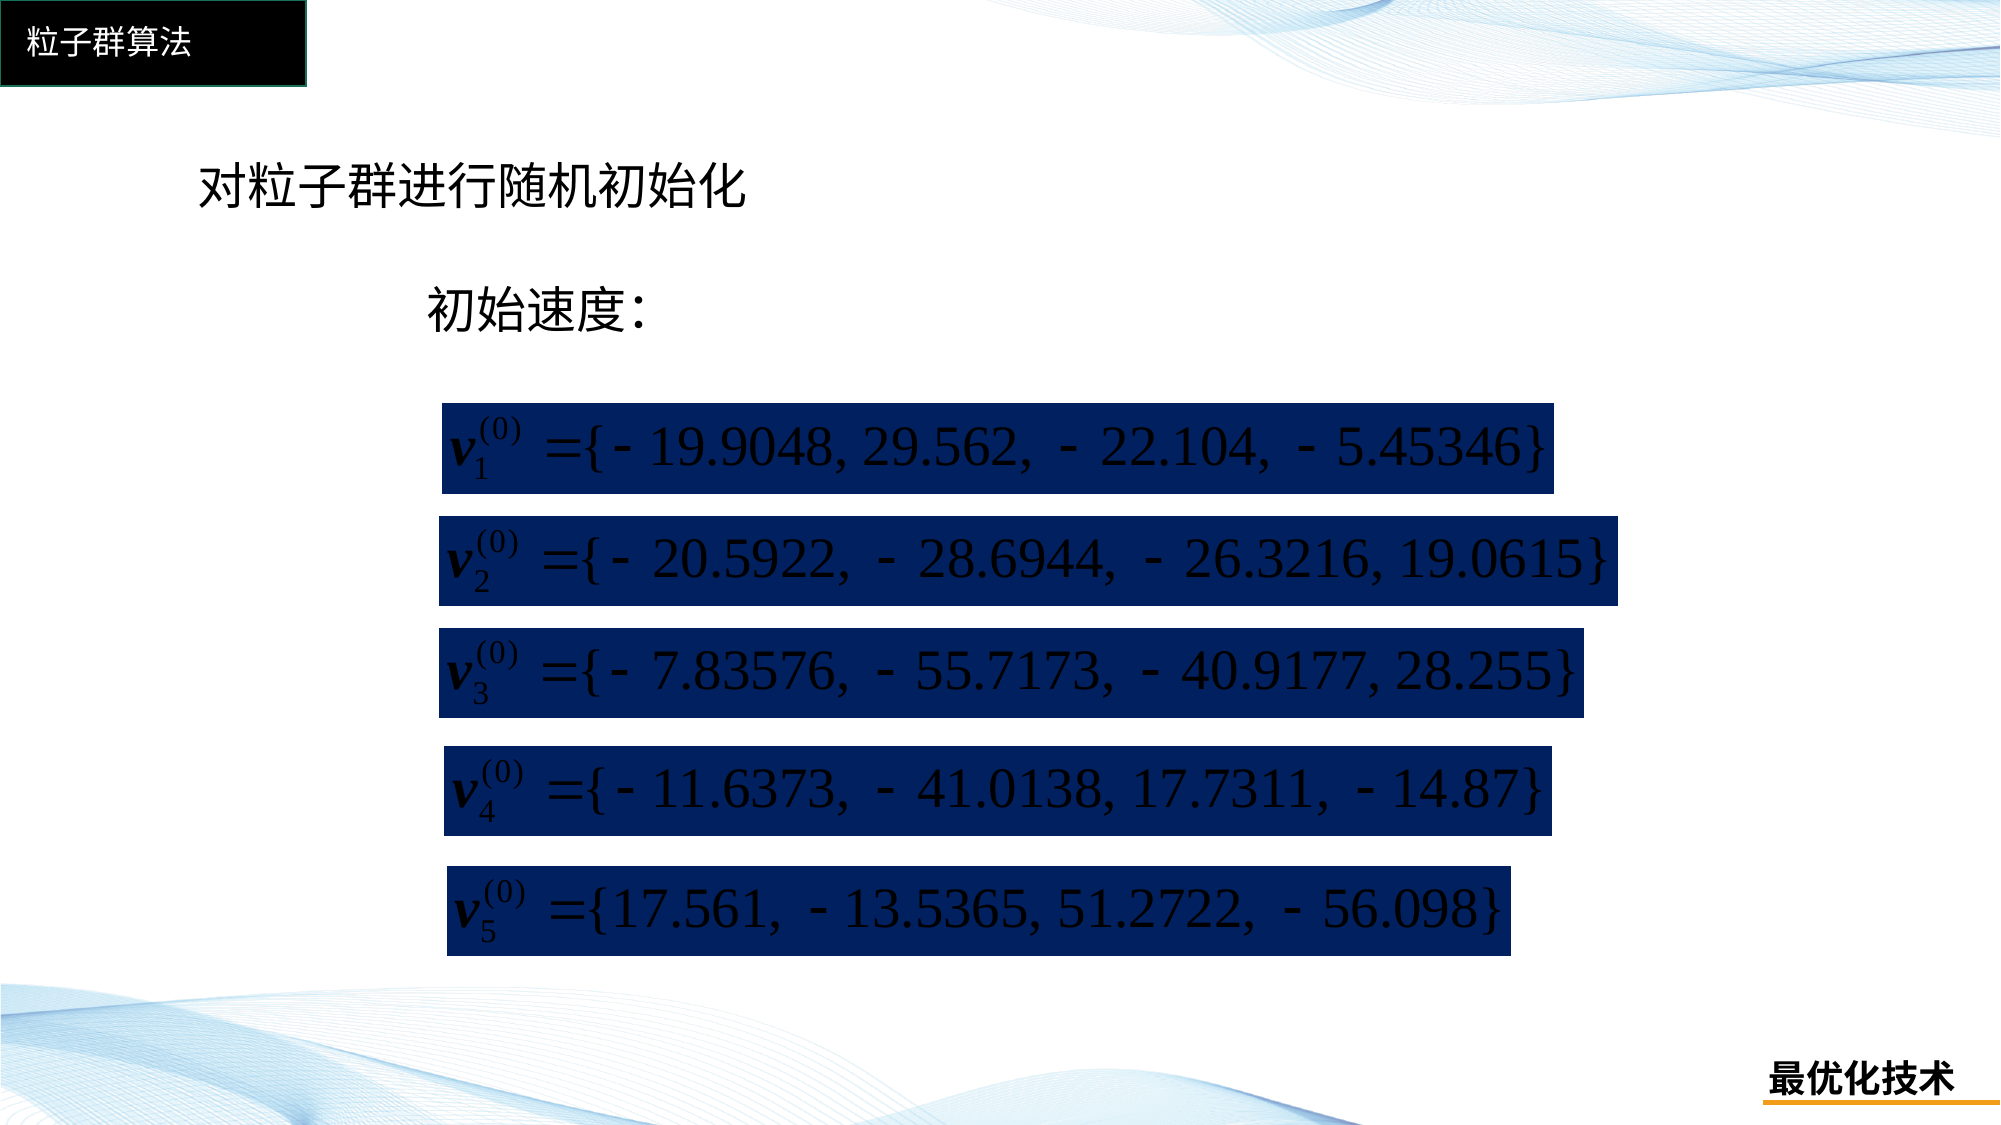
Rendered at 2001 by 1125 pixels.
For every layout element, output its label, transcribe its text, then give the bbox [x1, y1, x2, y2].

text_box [441, 403, 1555, 494]
text_box 粒子群算法 [11, 0, 1737, 87]
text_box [444, 745, 1552, 837]
text_box 对粒子群进行随机初始化 [182, 147, 842, 222]
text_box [446, 865, 1512, 957]
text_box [439, 515, 1618, 607]
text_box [438, 627, 1585, 718]
text_box 初始速度： [411, 271, 726, 346]
picture [885, 1, 1999, 148]
picture [2, 977, 1590, 1125]
